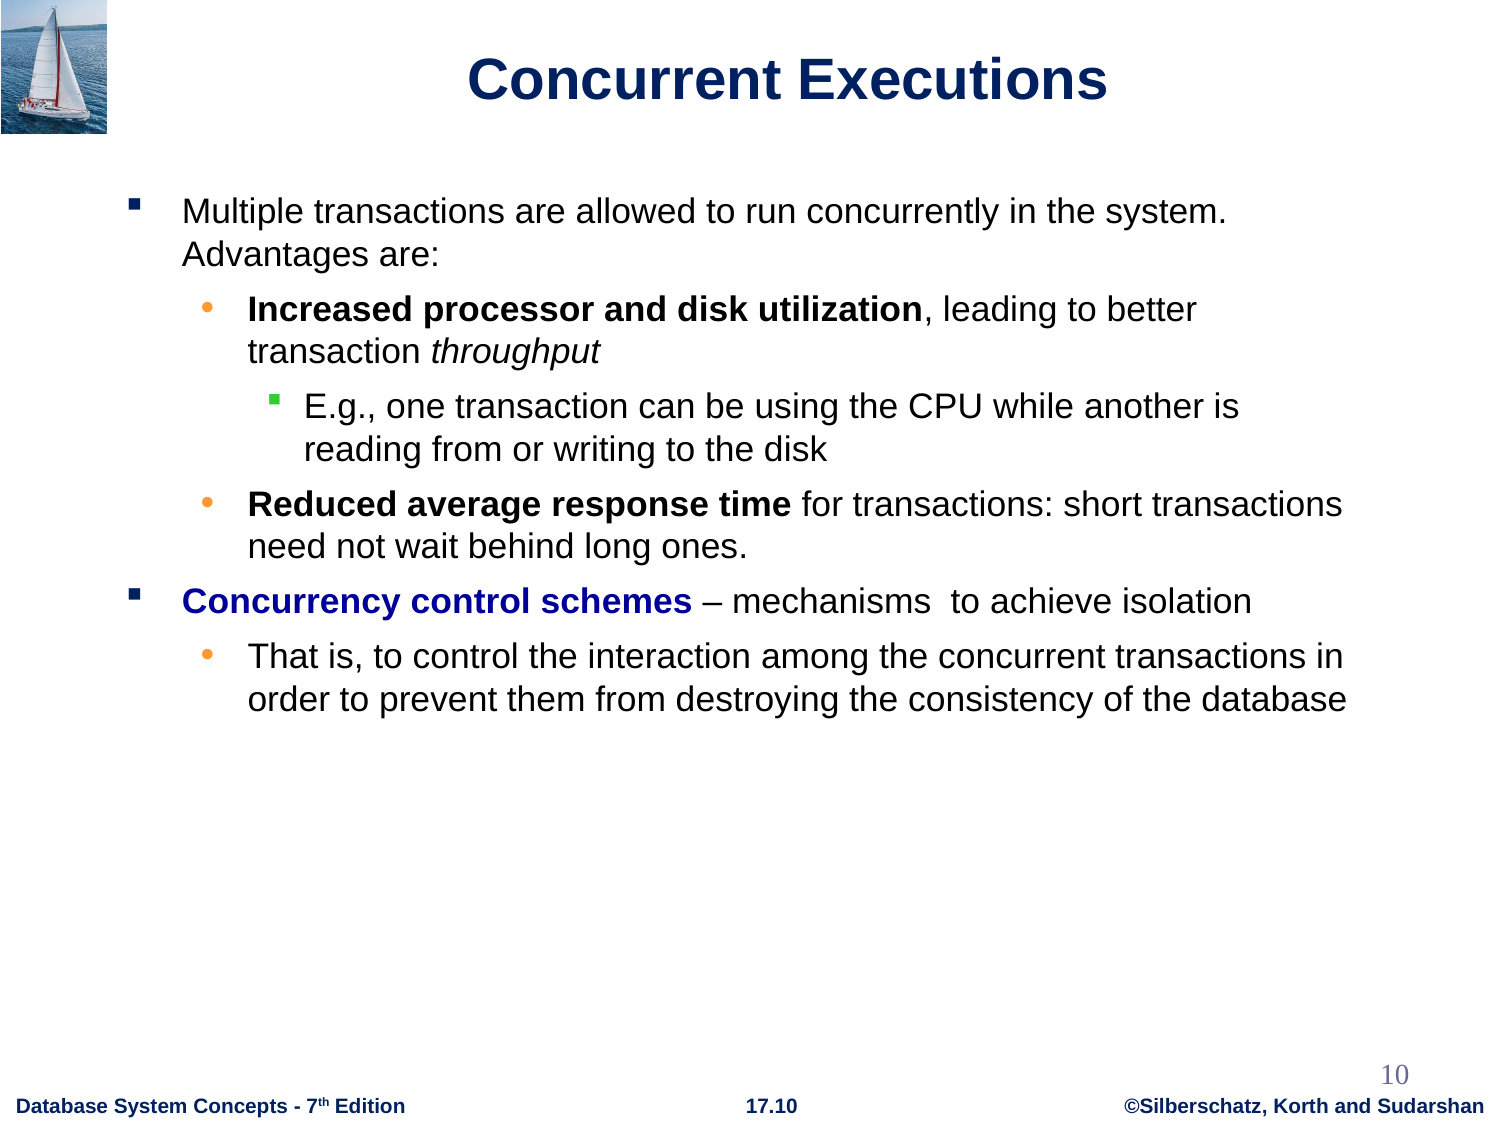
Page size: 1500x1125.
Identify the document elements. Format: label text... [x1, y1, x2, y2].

title Concurrent Executions [125, 18, 1452, 120]
picture [1, 0, 107, 134]
list Multiple transactions are allowed to run concurrently in the system. Advantages are: Increased processor and disk utilization, leading to better transaction throughput E.g., one transaction can be using the CPU while another is reading from or writing to the disk Reduced average response time for transactions: short transactions need not wait behind long ones. Concurrency control schemes – mechanisms to achieve isolation That is, to control the interaction among the concurrent transactions in order to prevent them from destroying the consistency of the database [110, 180, 1377, 1062]
slide_number 10 [1111, 1047, 1425, 1124]
